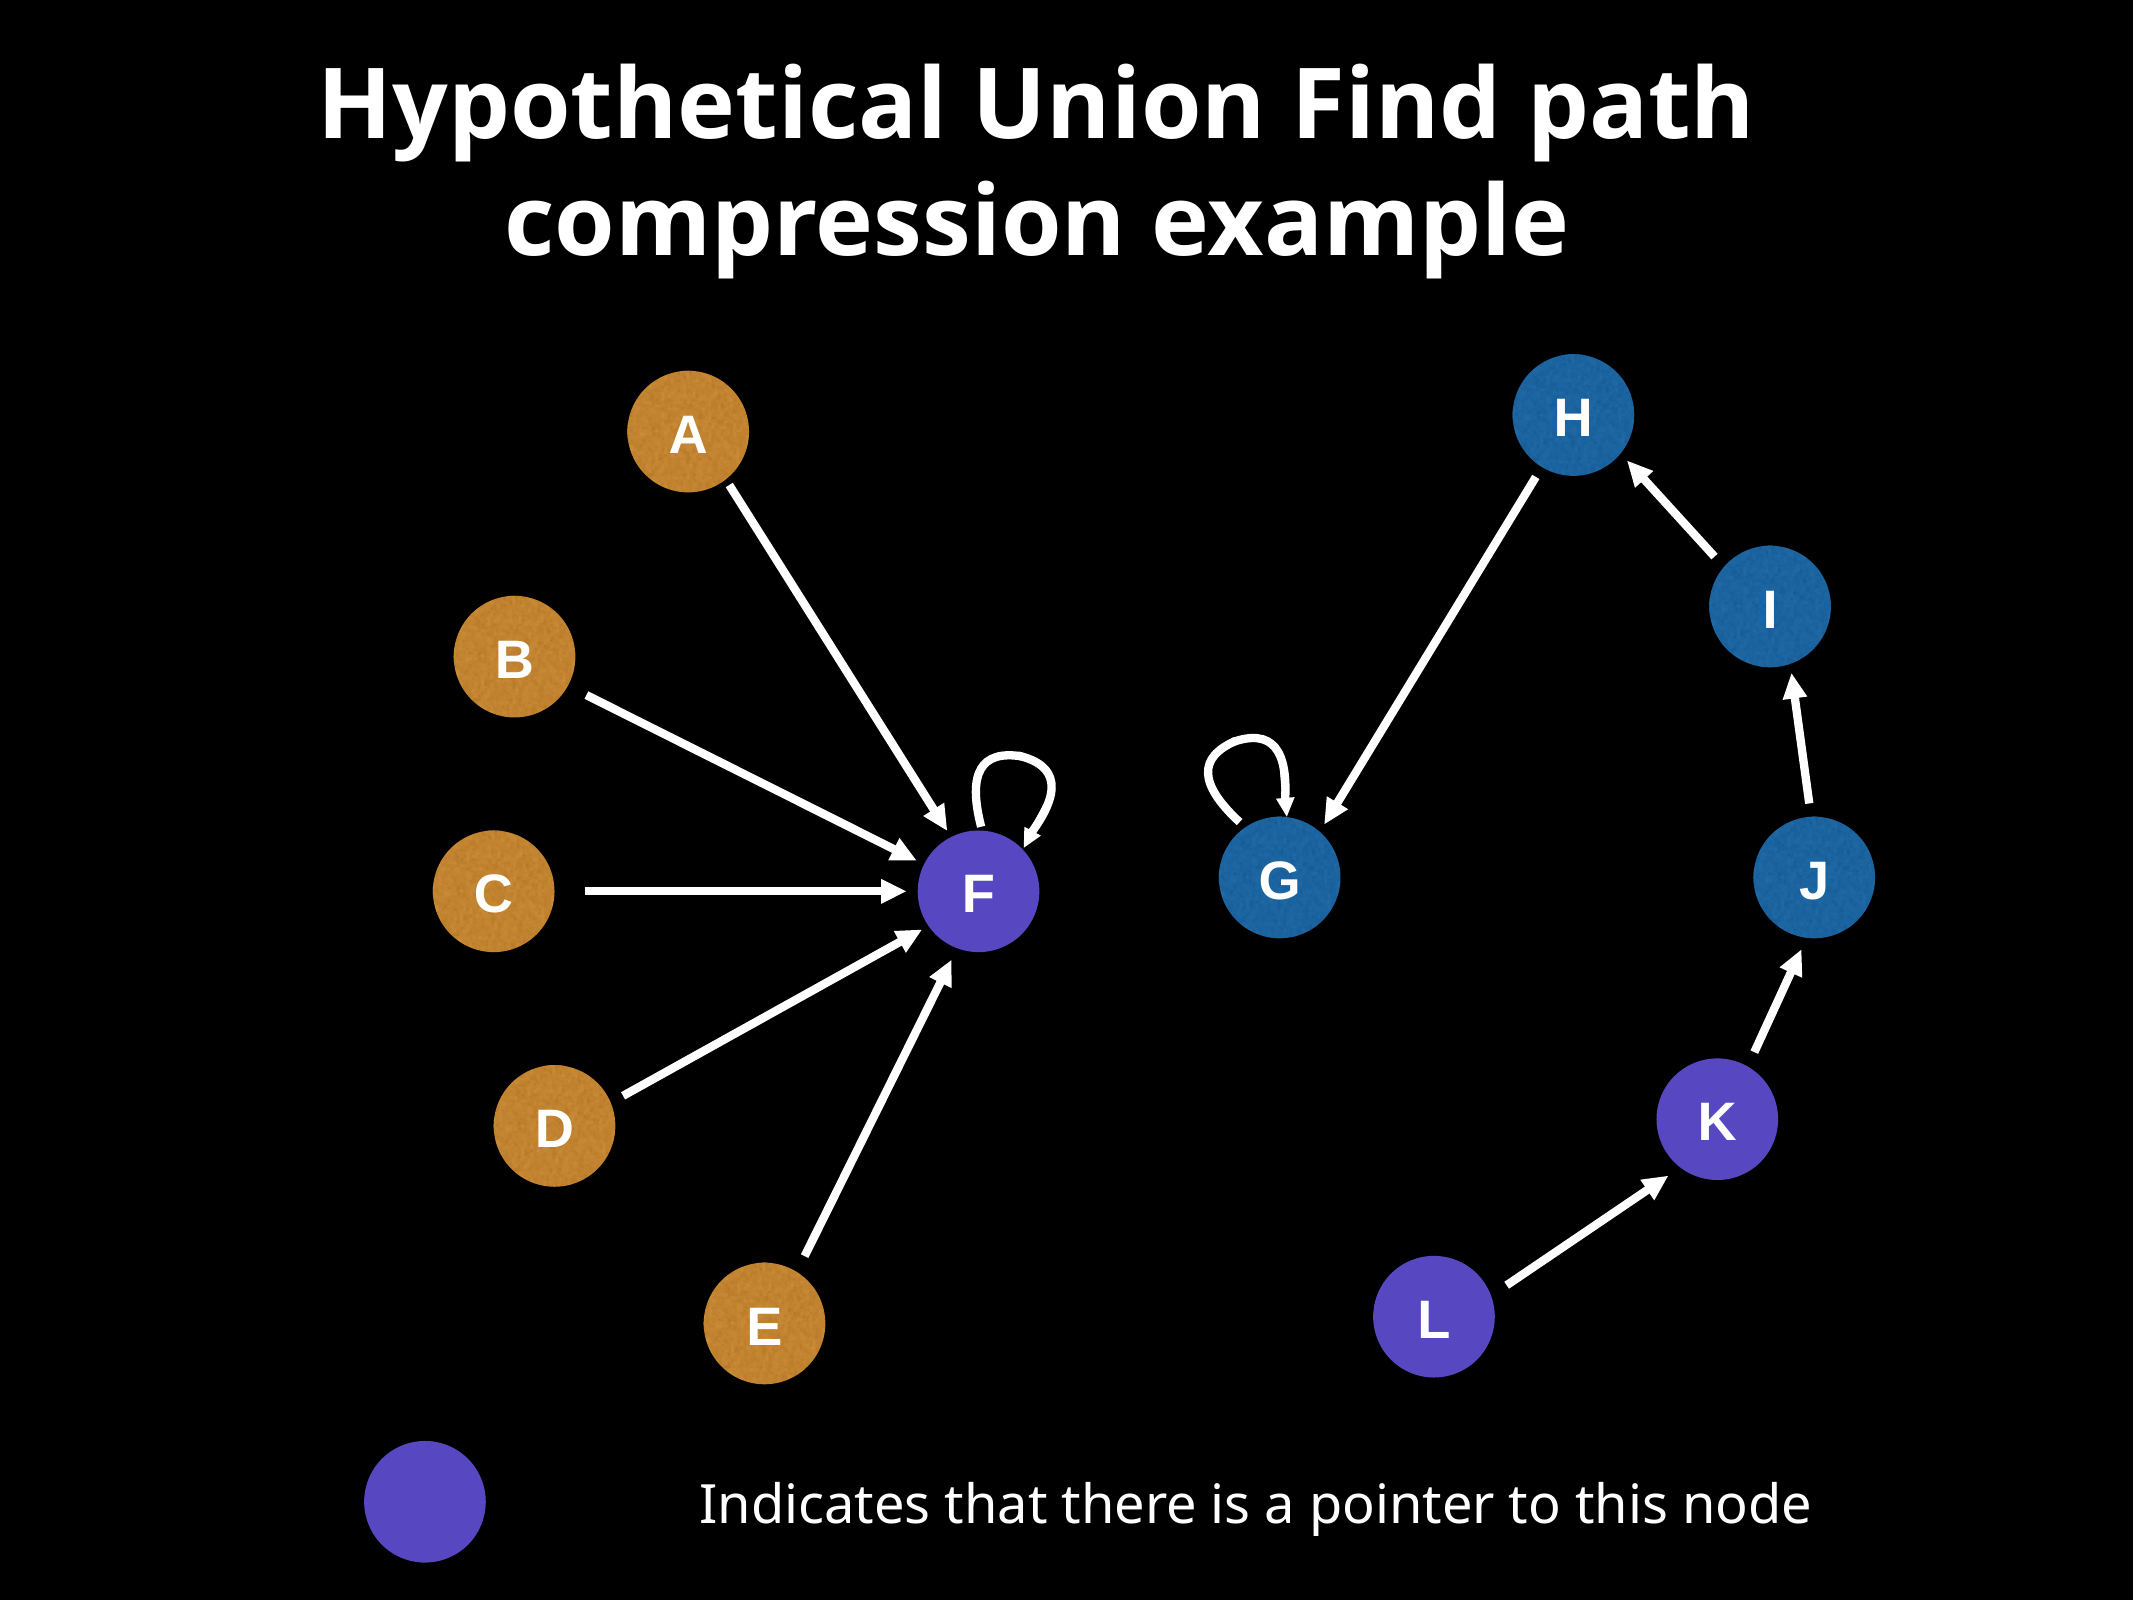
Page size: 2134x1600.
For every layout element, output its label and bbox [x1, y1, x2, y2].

text_box [627, 370, 750, 493]
text_box [1753, 816, 1876, 939]
text_box [1324, 476, 1536, 825]
text_box [493, 1065, 616, 1187]
text_box [584, 885, 907, 898]
text_box [917, 754, 1050, 953]
text_box [690, 1461, 1822, 1543]
text_box [1212, 738, 1341, 939]
text_box [1512, 354, 1635, 476]
text_box [1709, 545, 1831, 668]
text_box [432, 830, 555, 953]
text_box [1506, 1176, 1668, 1286]
text_box [804, 960, 952, 1257]
text_box [1627, 460, 1715, 557]
text_box [364, 1440, 486, 1563]
text_box [703, 1262, 826, 1385]
text_box [1787, 673, 1810, 804]
text_box [453, 595, 576, 718]
text_box [623, 929, 922, 1096]
text_box [729, 484, 948, 831]
text_box [586, 694, 917, 861]
text_box [1373, 1255, 1495, 1378]
text_box [1656, 1058, 1779, 1181]
text_box [1754, 949, 1802, 1053]
text_box [190, 31, 1885, 284]
